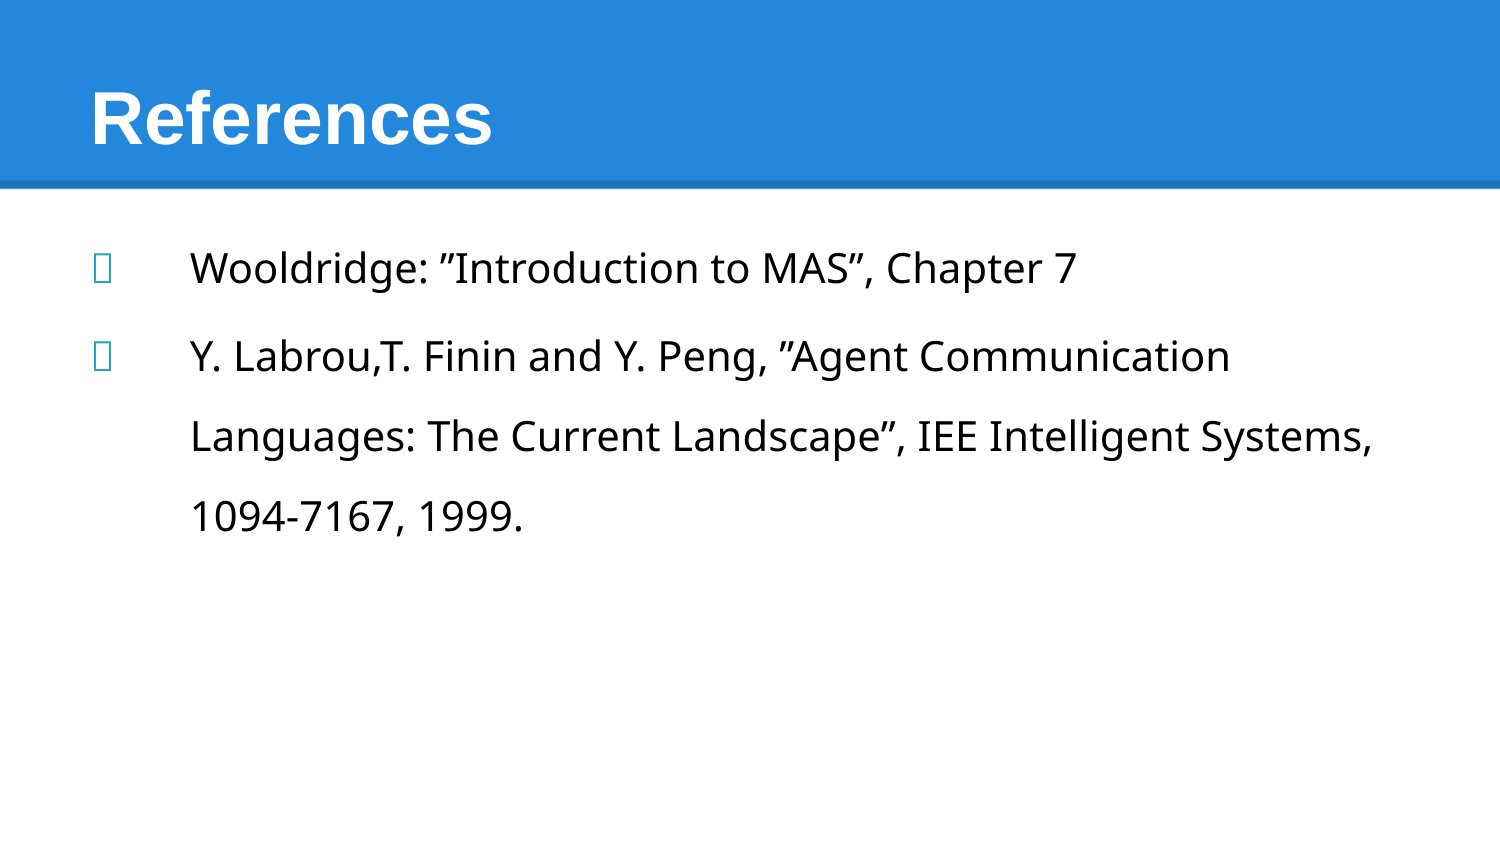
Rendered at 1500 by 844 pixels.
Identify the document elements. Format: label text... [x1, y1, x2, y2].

title References [75, 33, 1425, 175]
list Wooldridge: ”Introduction to MAS”, Chapter 7 Y. Labrou,T. Finin and Y. Peng, ”Agent Communication Languages: The Current Landscape”, IEE Intelligent Systems, 1094-7167, 1999. [75, 196, 1425, 808]
